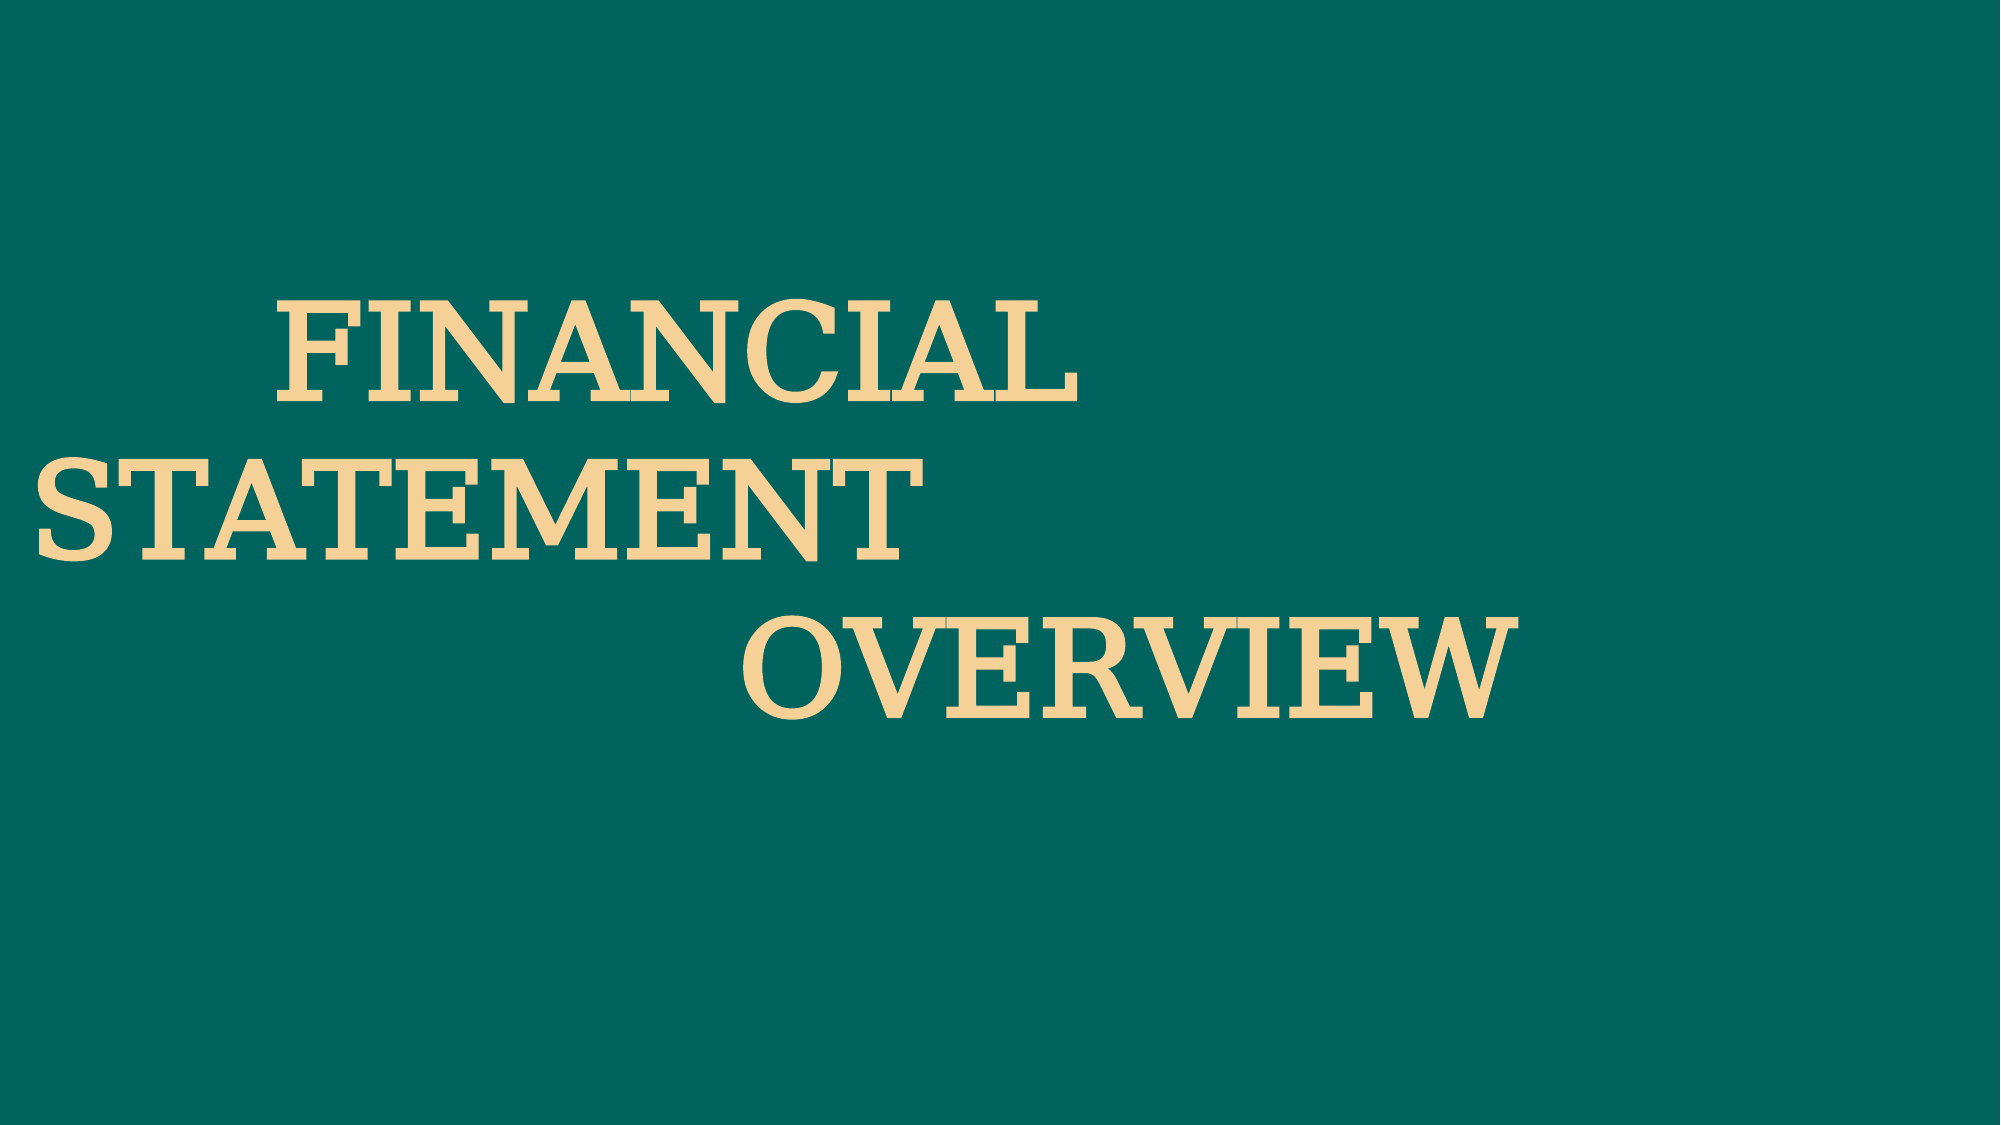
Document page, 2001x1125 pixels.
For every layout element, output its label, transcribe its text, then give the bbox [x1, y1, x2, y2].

title FINANCIAL STATEMENT OVERVIEW [13, 257, 2000, 750]
